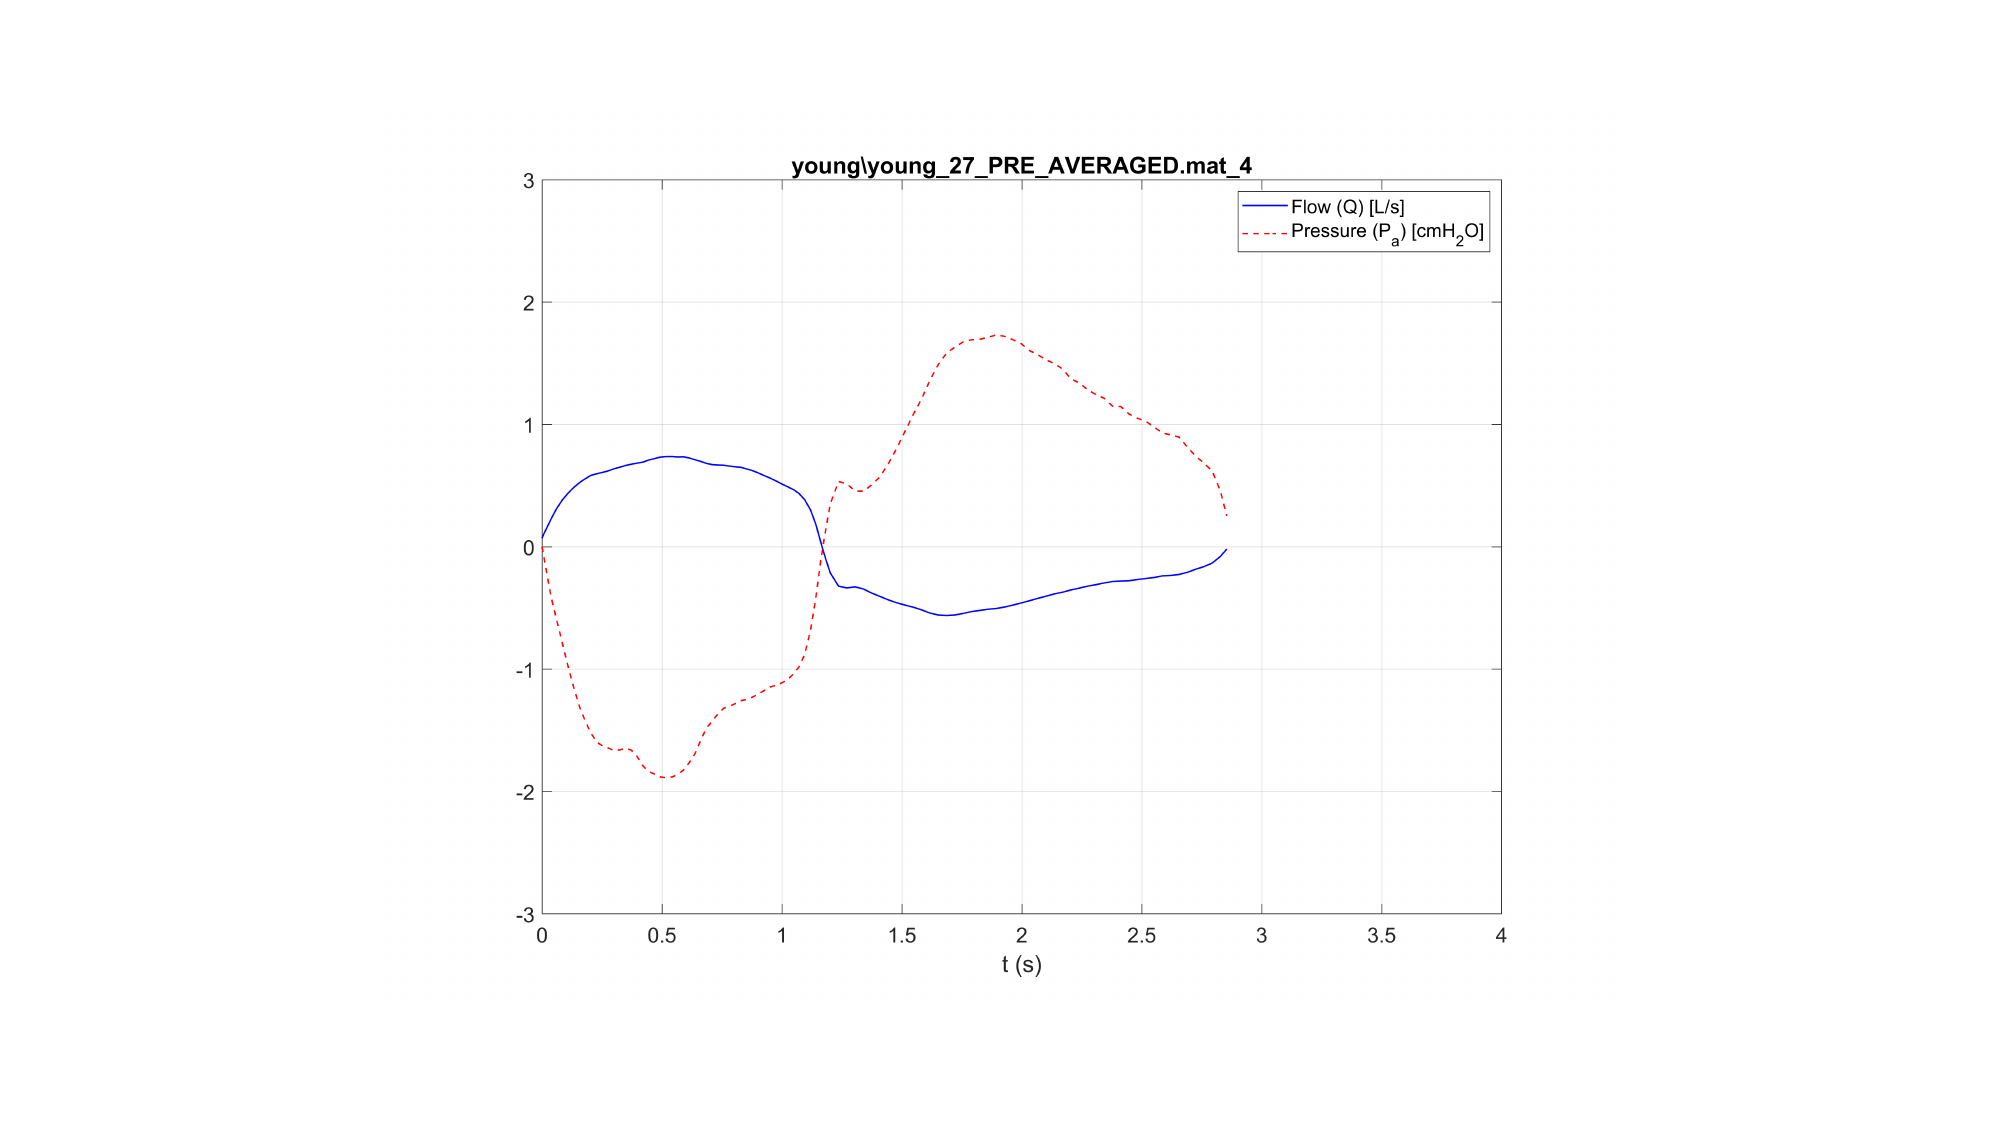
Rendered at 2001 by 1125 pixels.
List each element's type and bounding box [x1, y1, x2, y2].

picture [381, 112, 1619, 1013]
